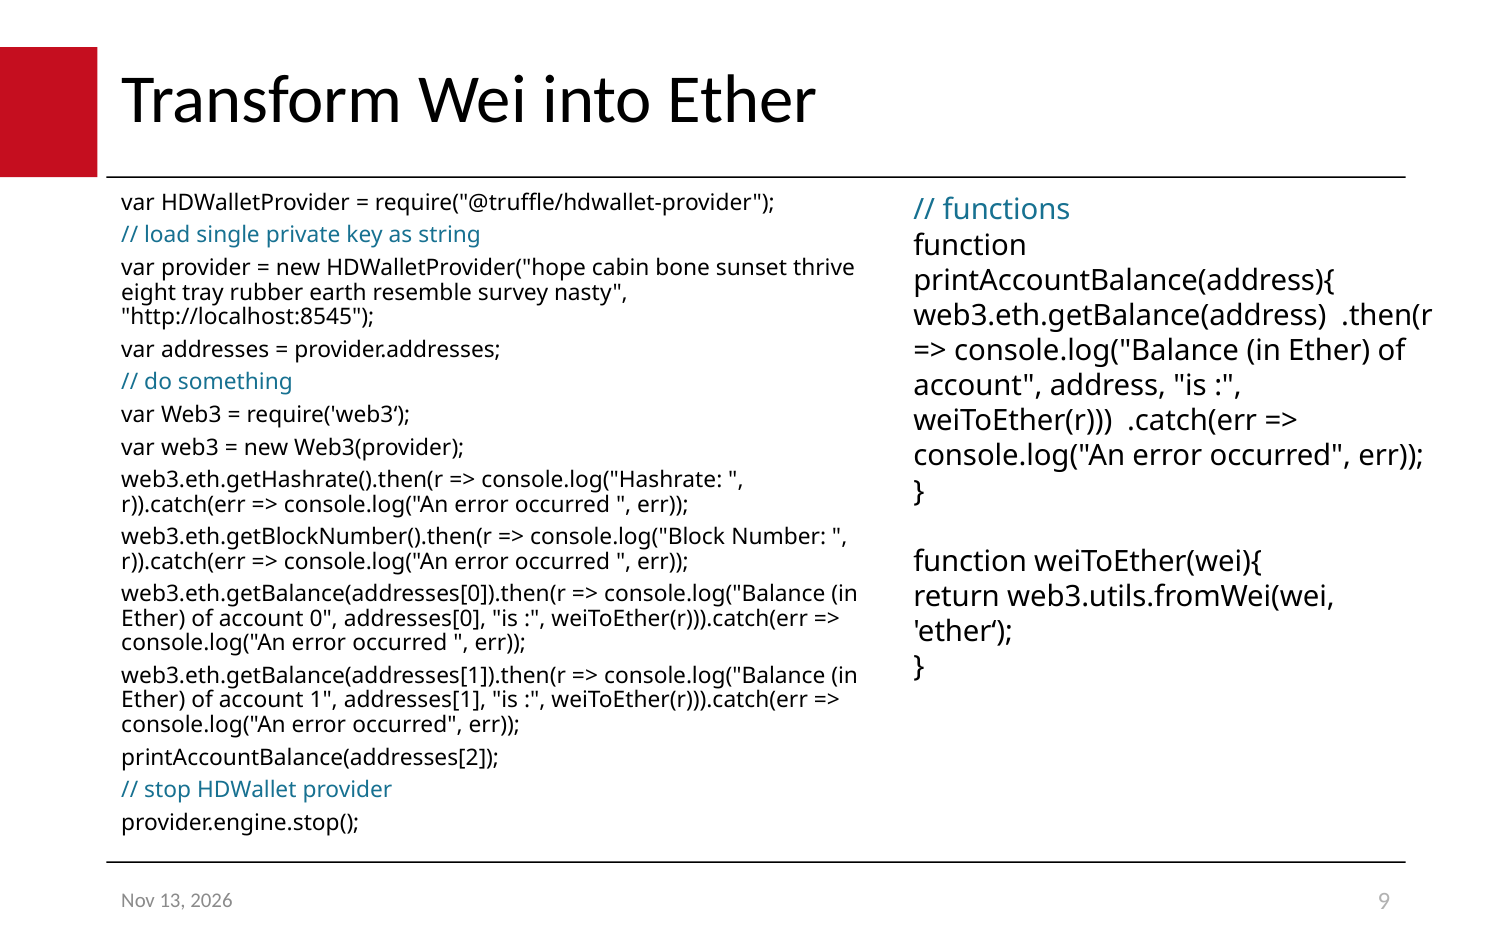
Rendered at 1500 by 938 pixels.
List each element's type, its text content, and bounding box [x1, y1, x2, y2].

title Transform Wei into Ether [106, 47, 1406, 154]
slide_number 9 [1101, 880, 1406, 918]
slide_number 12-Aug-21 [106, 880, 444, 918]
text_box // functions function printAccountBalance(address){ web3.eth.getBalance(address) .then(r => console.log("Balance (in Ether) of account", address, "is :", weiToEther(r))) .catch(err => console.log("An error occurred", err)); } function weiToEther(wei){ return web3.utils.fromWei(wei, 'ether‘); } [898, 183, 1452, 690]
list var HDWalletProvider = require("@truffle/hdwallet-provider"); // load single private key as string var provider = new HDWalletProvider("hope cabin bone sunset thrive eight tray rubber earth resemble survey nasty", "http://localhost:8545"); var addresses = provider.addresses; // do something var Web3 = require('web3‘); var web3 = new Web3(provider); web3.eth.getHashrate().then(r => console.log("Hashrate: ", r)).catch(err => console.log("An error occurred ", err)); web3.eth.getBlockNumber().then(r => console.log("Block Number: ", r)).catch(err => console.log("An error occurred ", err)); web3.eth.getBalance(addresses[0]).then(r => console.log("Balance (in Ether) of account 0", addresses[0], "is :", weiToEther(r))).catch(err => console.log("An error occurred ", err)); web3.eth.getBalance(addresses[1]).then(r => console.log("Balance (in Ether) of account 1", addresses[1], "is :", weiToEther(r))).catch(err => console.log("An error occurred", err)); printAccountBalance(addresses[2]); // stop HDWallet provider provider.engine.stop(); [106, 183, 880, 862]
